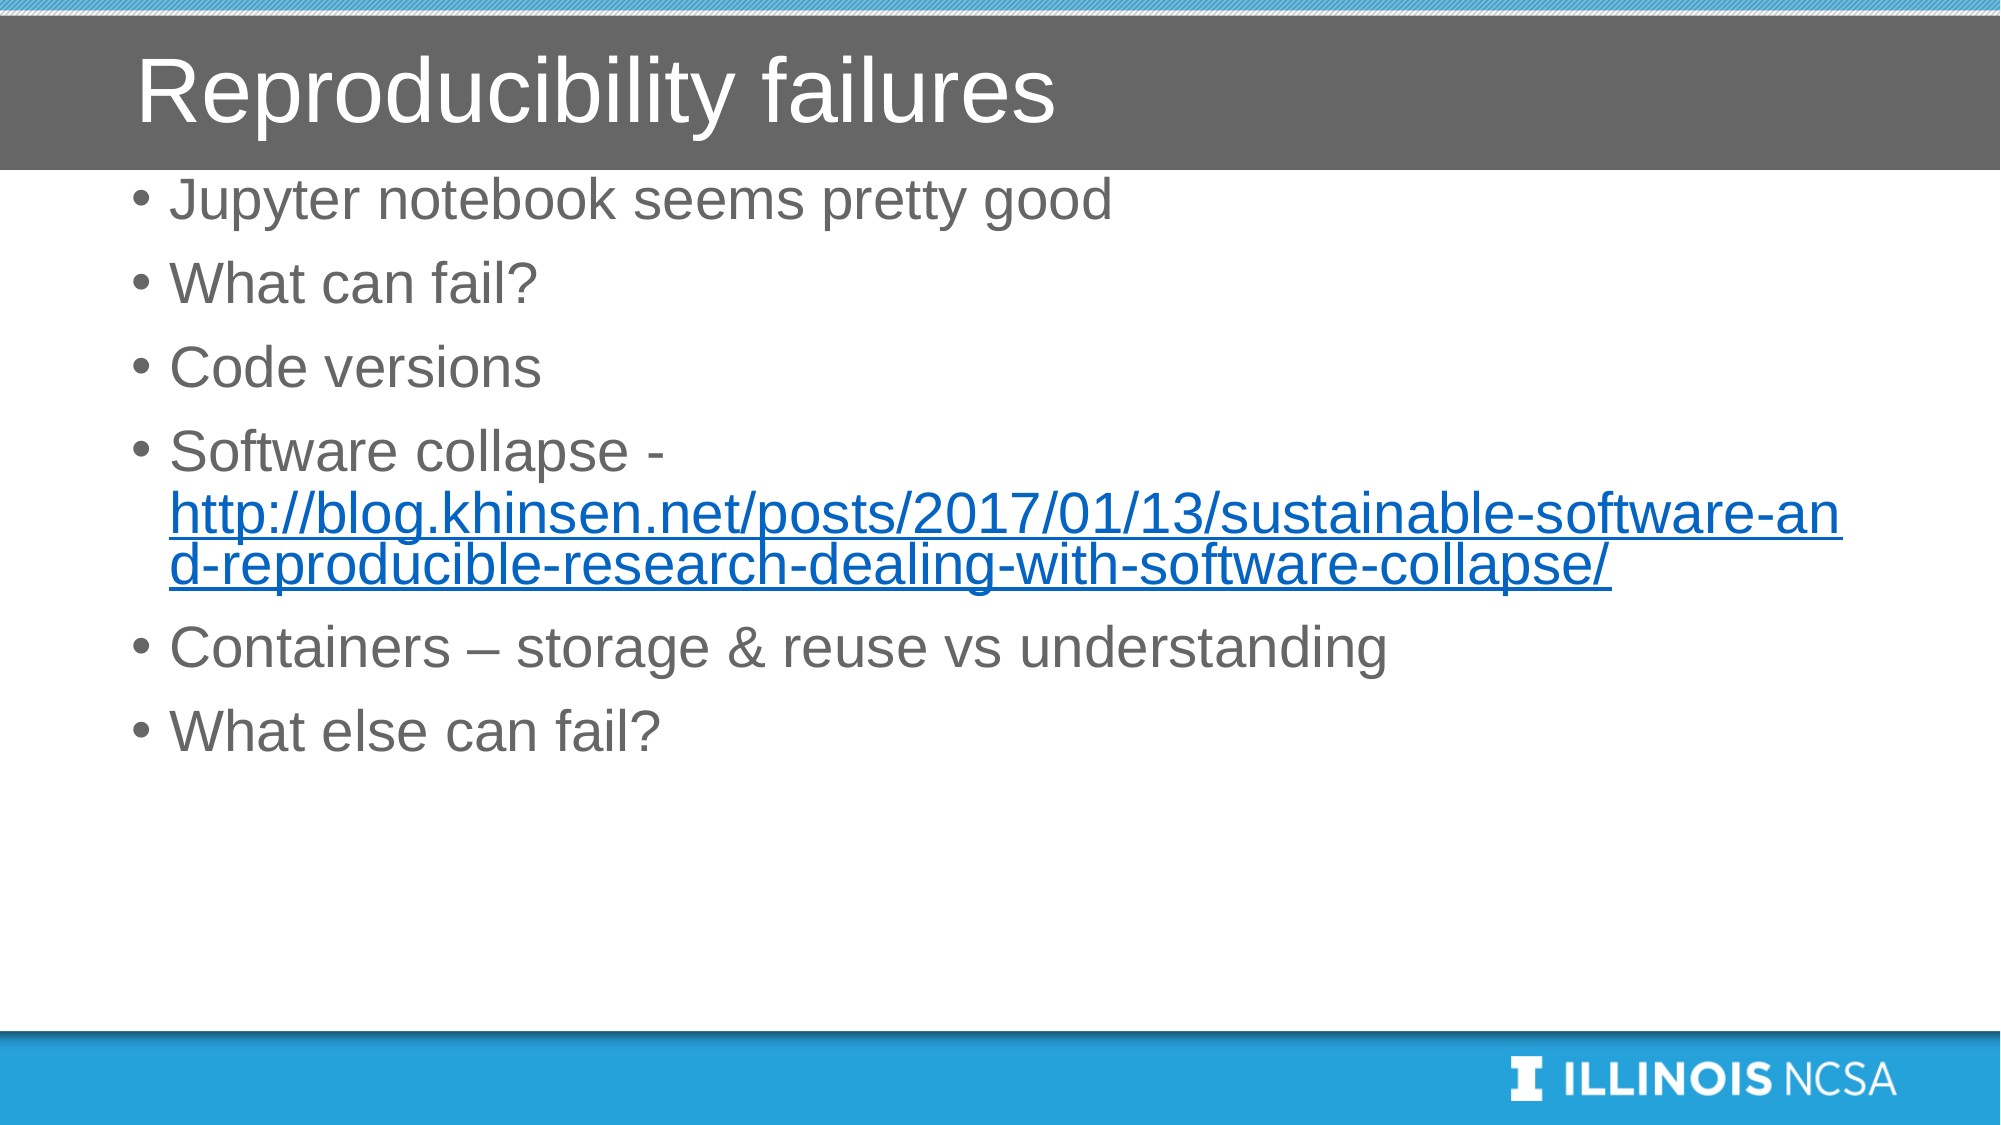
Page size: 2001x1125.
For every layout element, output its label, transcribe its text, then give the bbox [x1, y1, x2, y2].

title Reproducibility failures [0, 15, 2000, 170]
list Jupyter notebook seems pretty good What can fail? Code versions Software collapse - http://blog.khinsen.net/posts/2017/01/13/sustainable-software-and-reproducible-research-dealing-with-software-collapse/ Containers – storage & reuse vs understanding What else can fail? [131, 169, 1869, 1025]
picture [0, 0, 2001, 1125]
